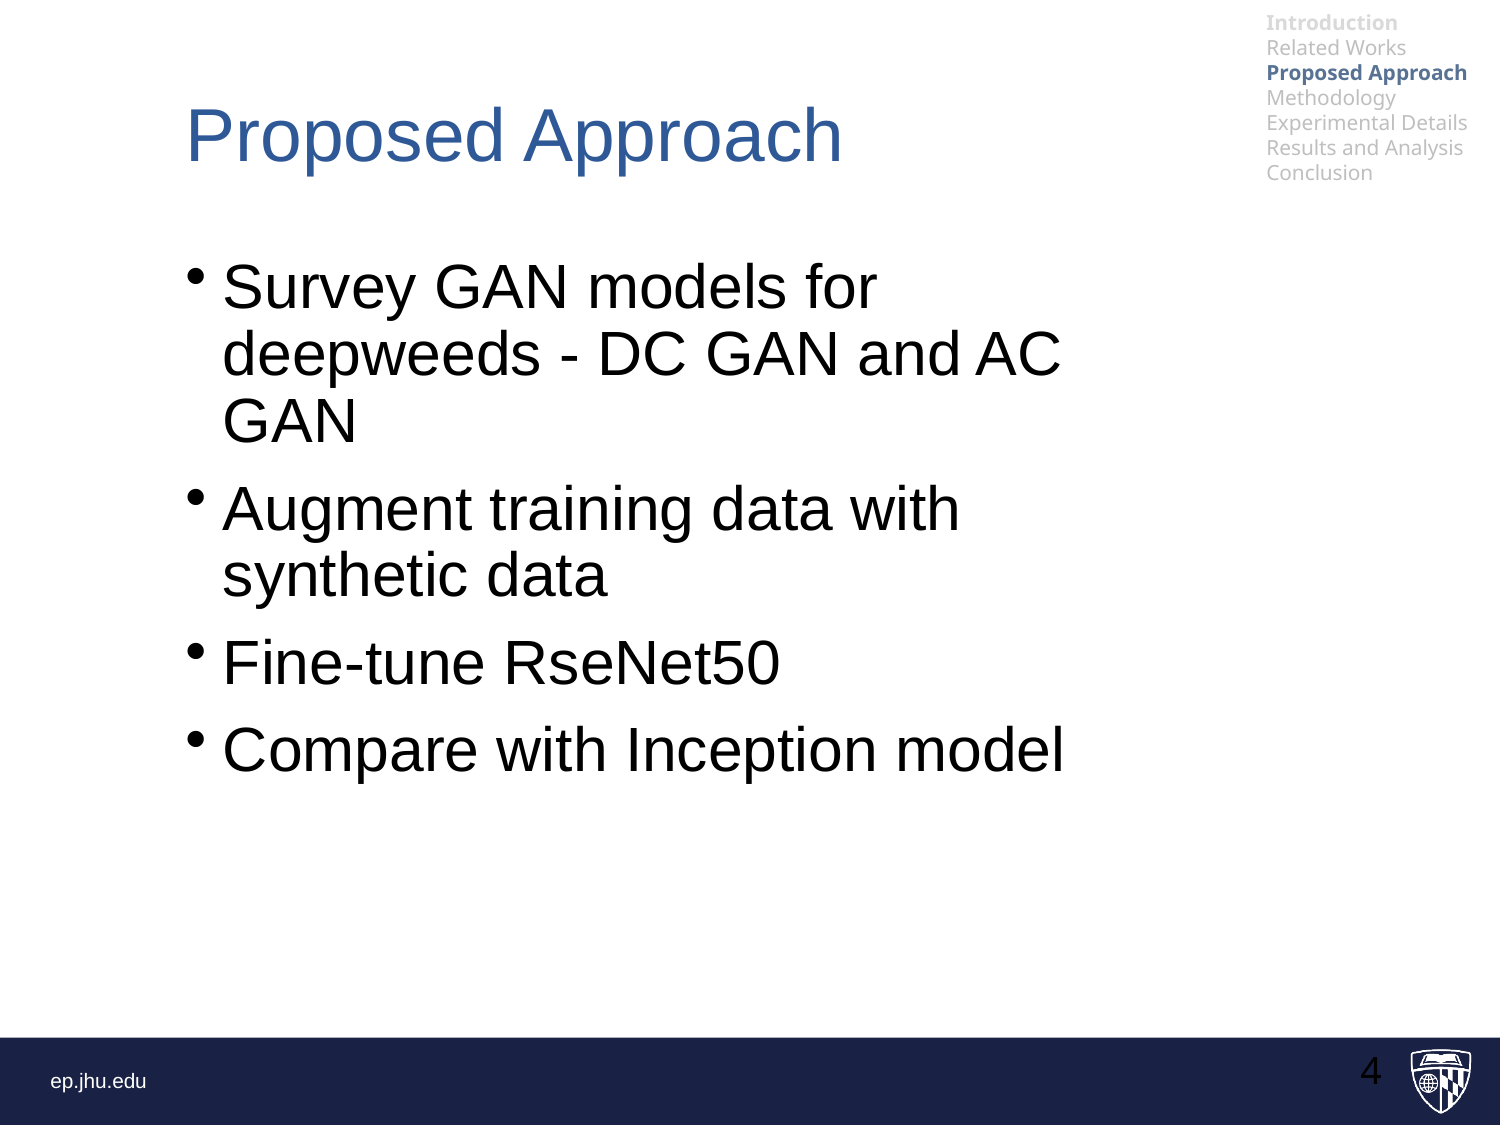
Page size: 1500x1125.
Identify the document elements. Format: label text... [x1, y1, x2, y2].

list Proposed Approach [170, 79, 1251, 171]
text_box Introduction Related Works Proposed Approach Methodology Experimental Details Results and Analysis Conclusion [1251, 2, 1483, 192]
picture [1408, 1047, 1473, 1116]
list Survey GAN models for deepweeds - DC GAN and AC GAN Augment training data with synthetic data Fine-tune RseNet50 Compare with Inception model [170, 247, 1129, 938]
slide_number 4 [1059, 1042, 1397, 1103]
